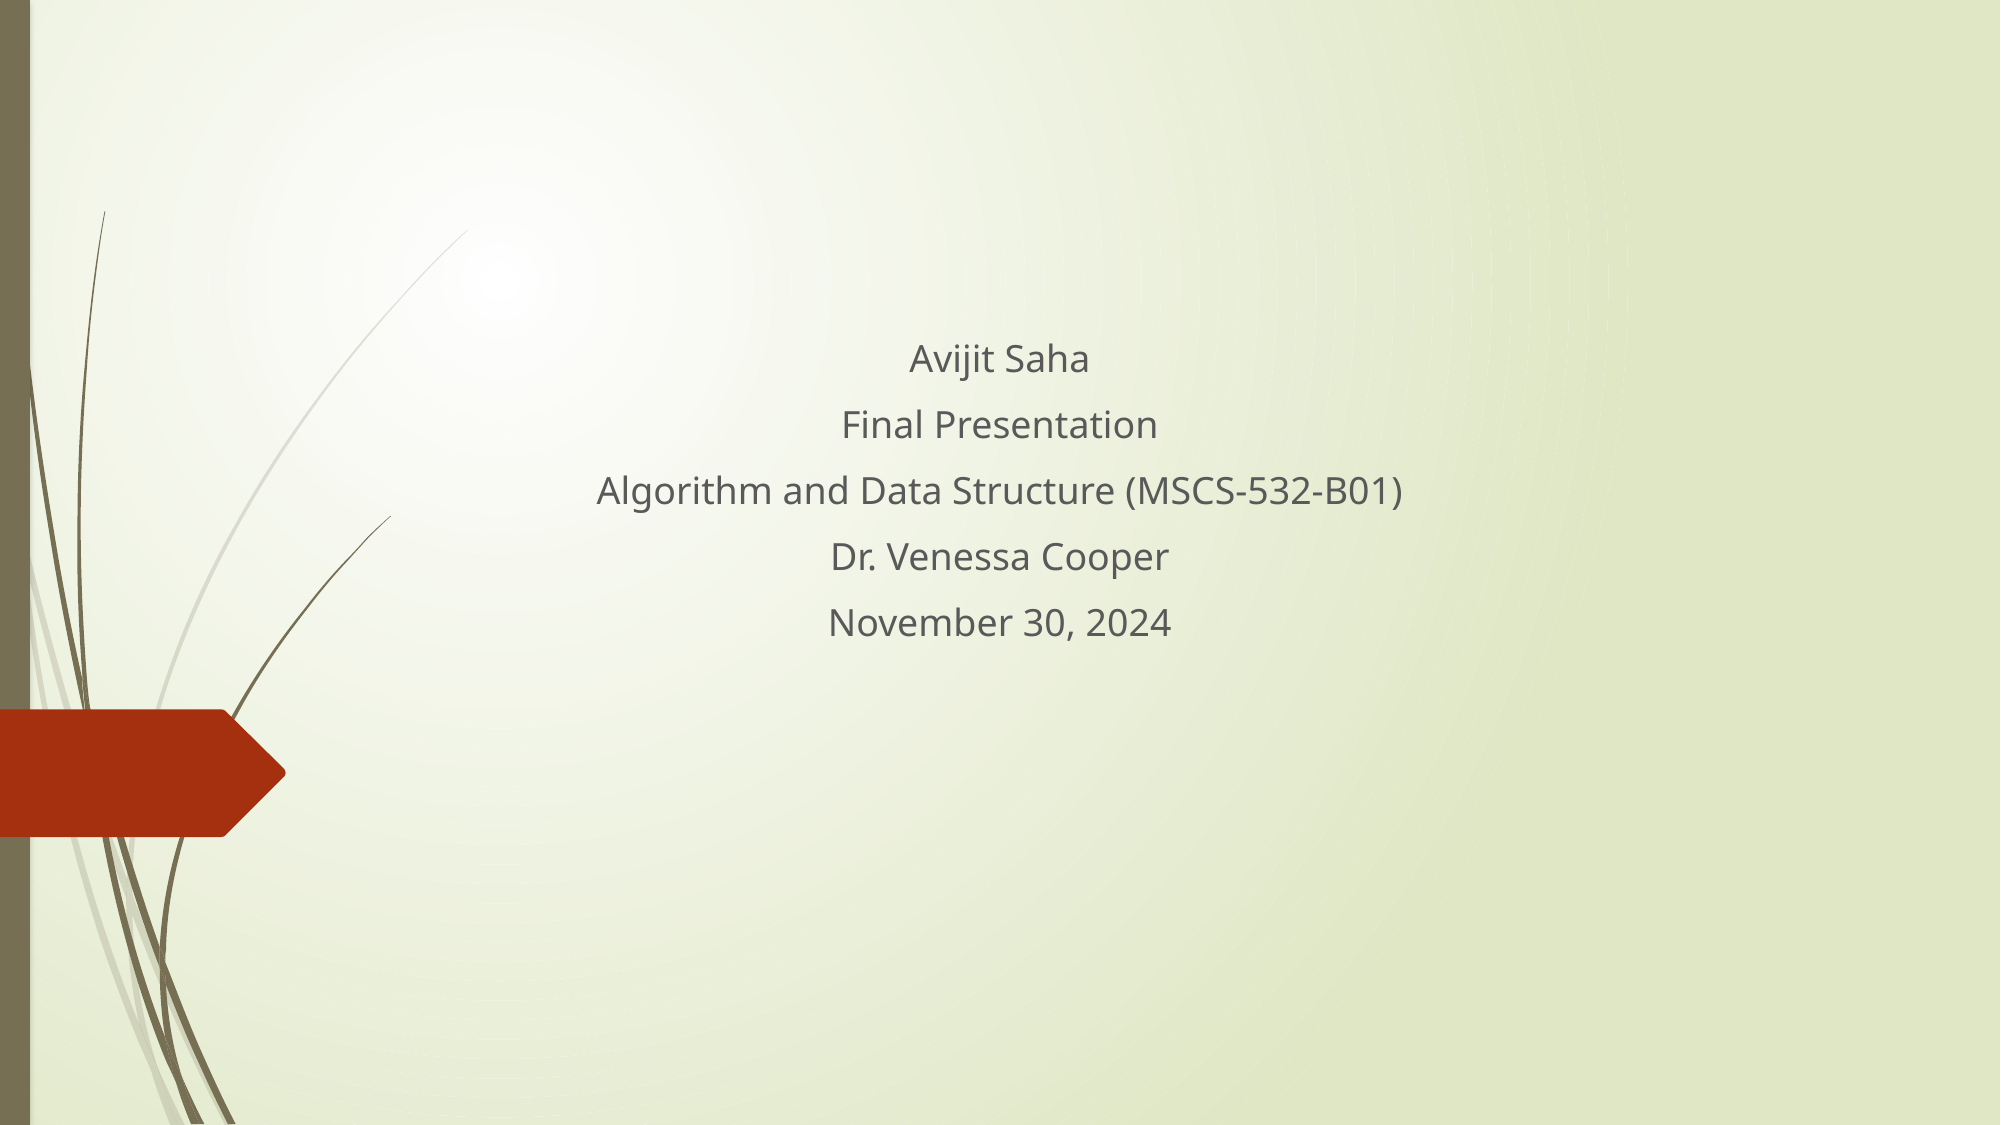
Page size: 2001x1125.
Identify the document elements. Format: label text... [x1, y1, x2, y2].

subtitle Avijit Saha Final Presentation Algorithm and Data Structure (MSCS-532-B01) Dr. Venessa Cooper November 30, 2024 [288, 327, 1712, 687]
